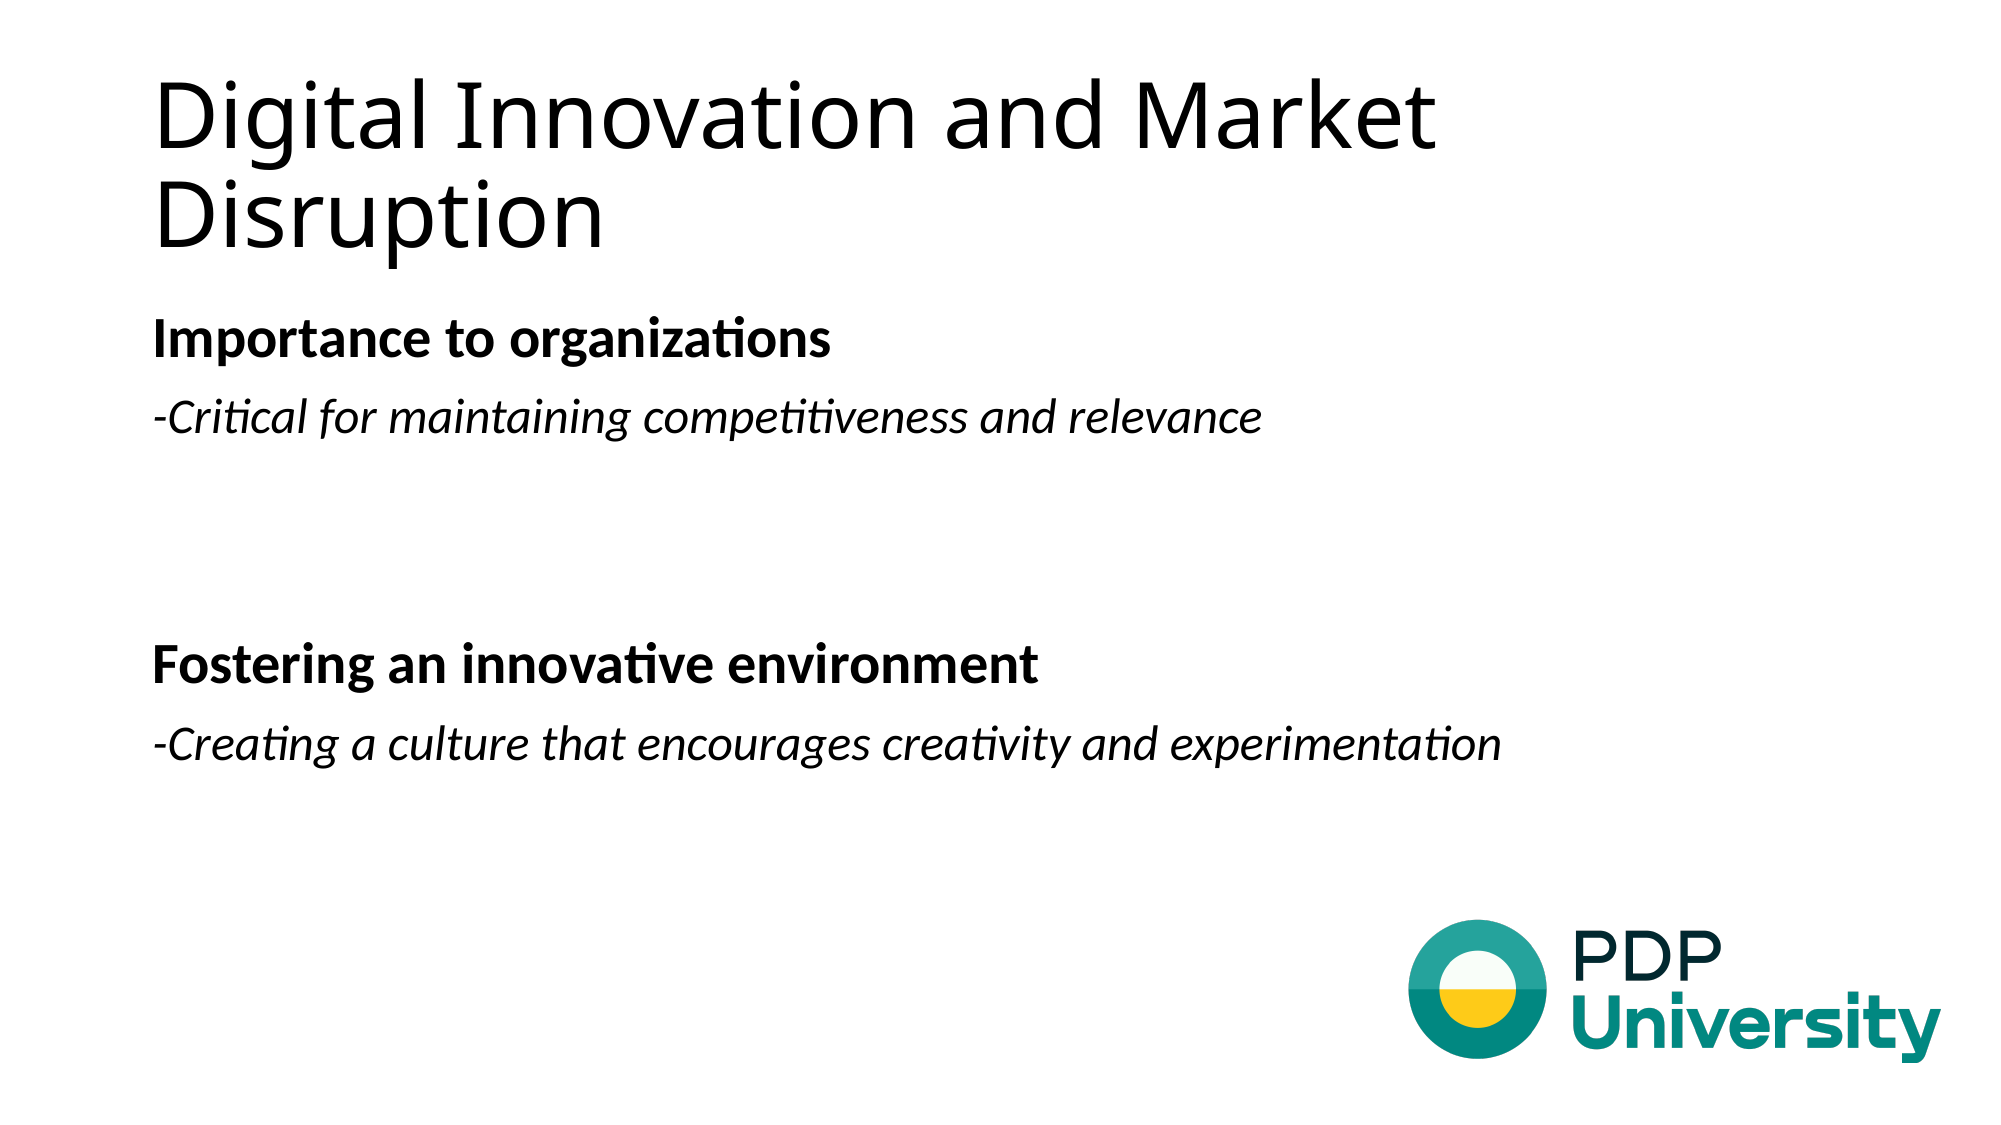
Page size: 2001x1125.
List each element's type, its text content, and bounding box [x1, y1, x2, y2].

list Importance to organizations -Critical for maintaining competitiveness and relevance Fostering an innovative environment -Creating a culture that encourages creativity and experimentation [137, 299, 1863, 1014]
title Digital Innovation and Market Disruption [137, 59, 1863, 278]
picture [1408, 919, 1942, 1063]
